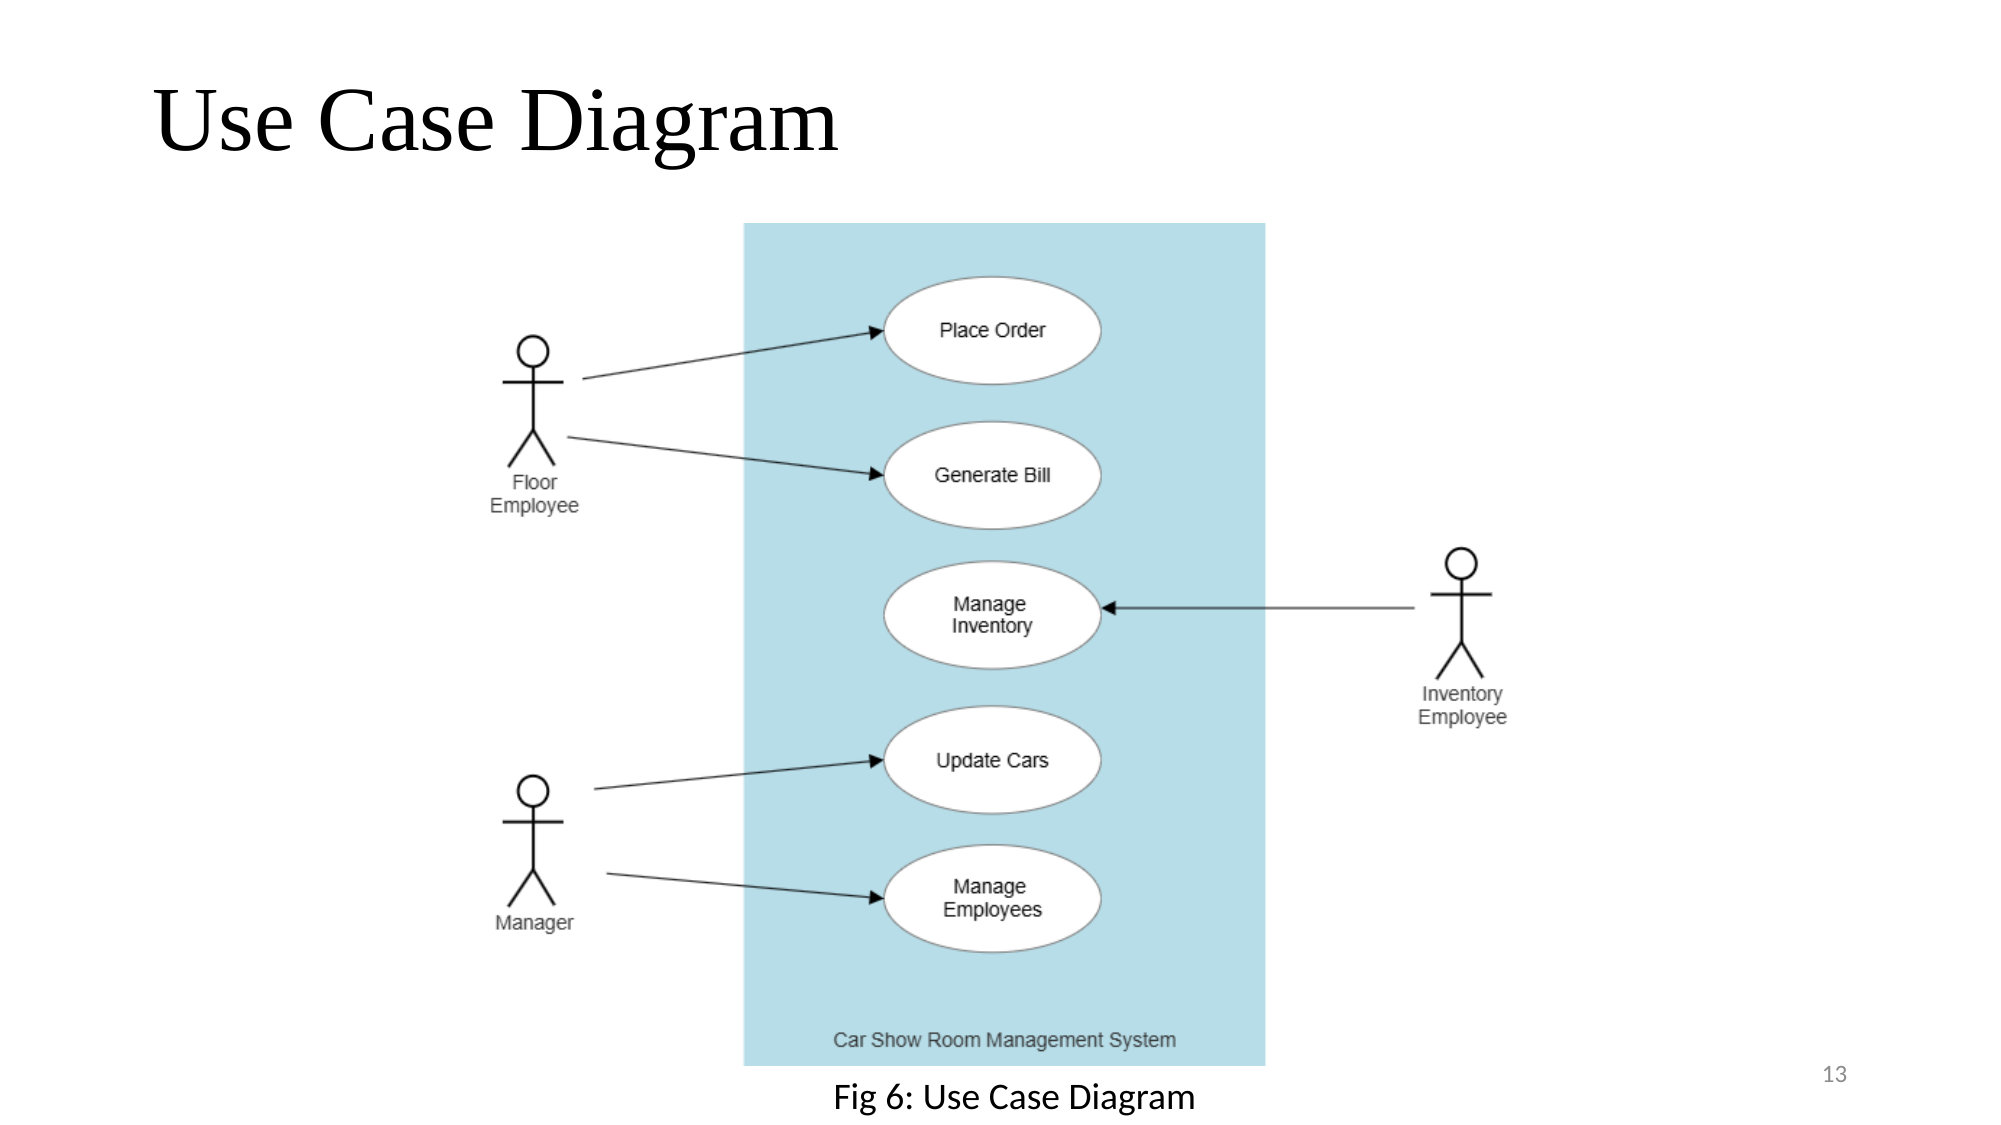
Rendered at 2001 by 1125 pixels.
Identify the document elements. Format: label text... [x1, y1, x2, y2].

title Use Case Diagram [137, 11, 1863, 230]
text_box Fig 6: Use Case Diagram [818, 1066, 1344, 1125]
picture [490, 223, 1510, 1066]
slide_number 13 [1412, 1042, 1863, 1103]
